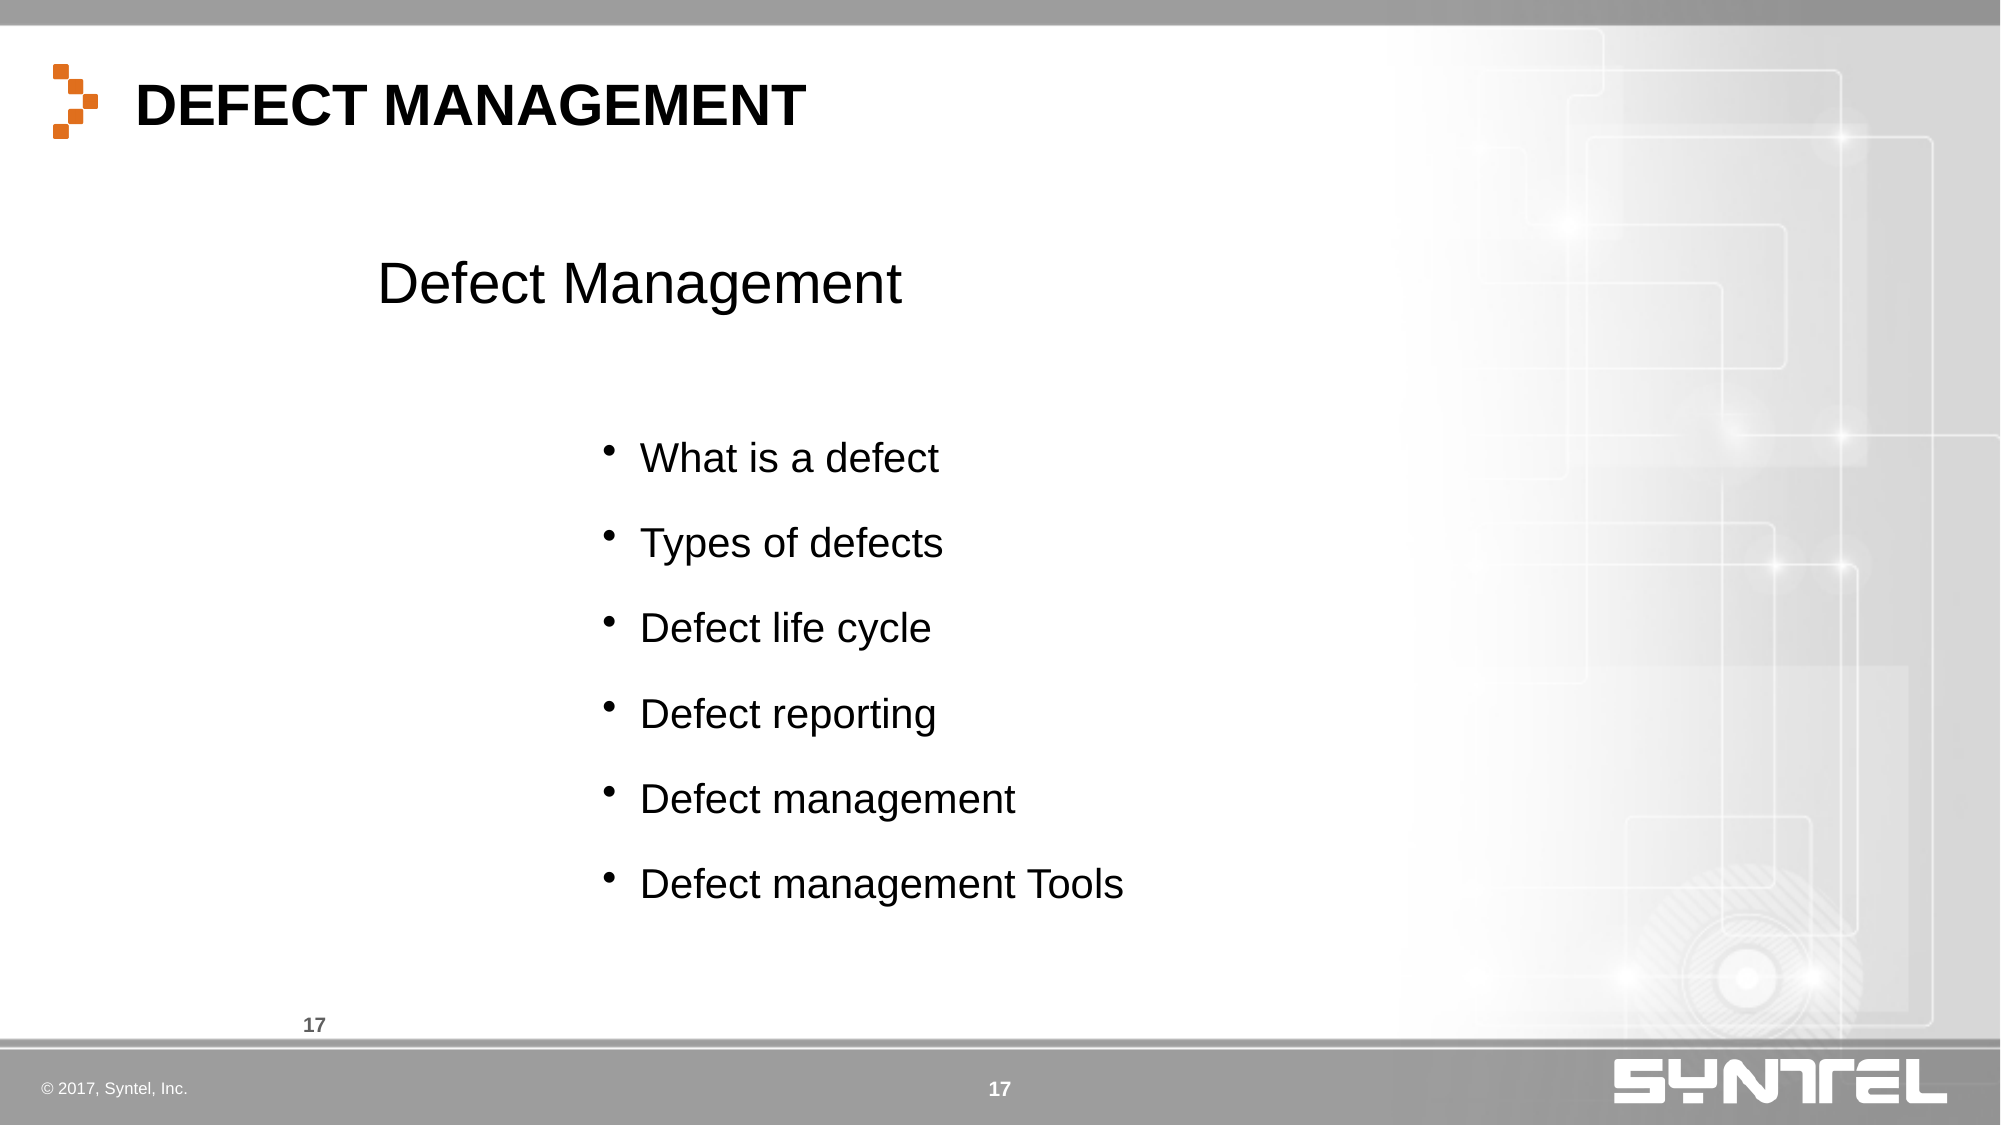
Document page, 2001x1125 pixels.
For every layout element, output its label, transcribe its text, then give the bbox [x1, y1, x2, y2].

title DEFECT MANAGEMENT [120, 43, 1949, 160]
picture [0, 0, 2001, 1125]
list Defect Management What is a defect Types of defects Defect life cycle Defect reporting Defect management Defect management Tools [362, 237, 1700, 938]
slide_number 17 [288, 1004, 453, 1048]
